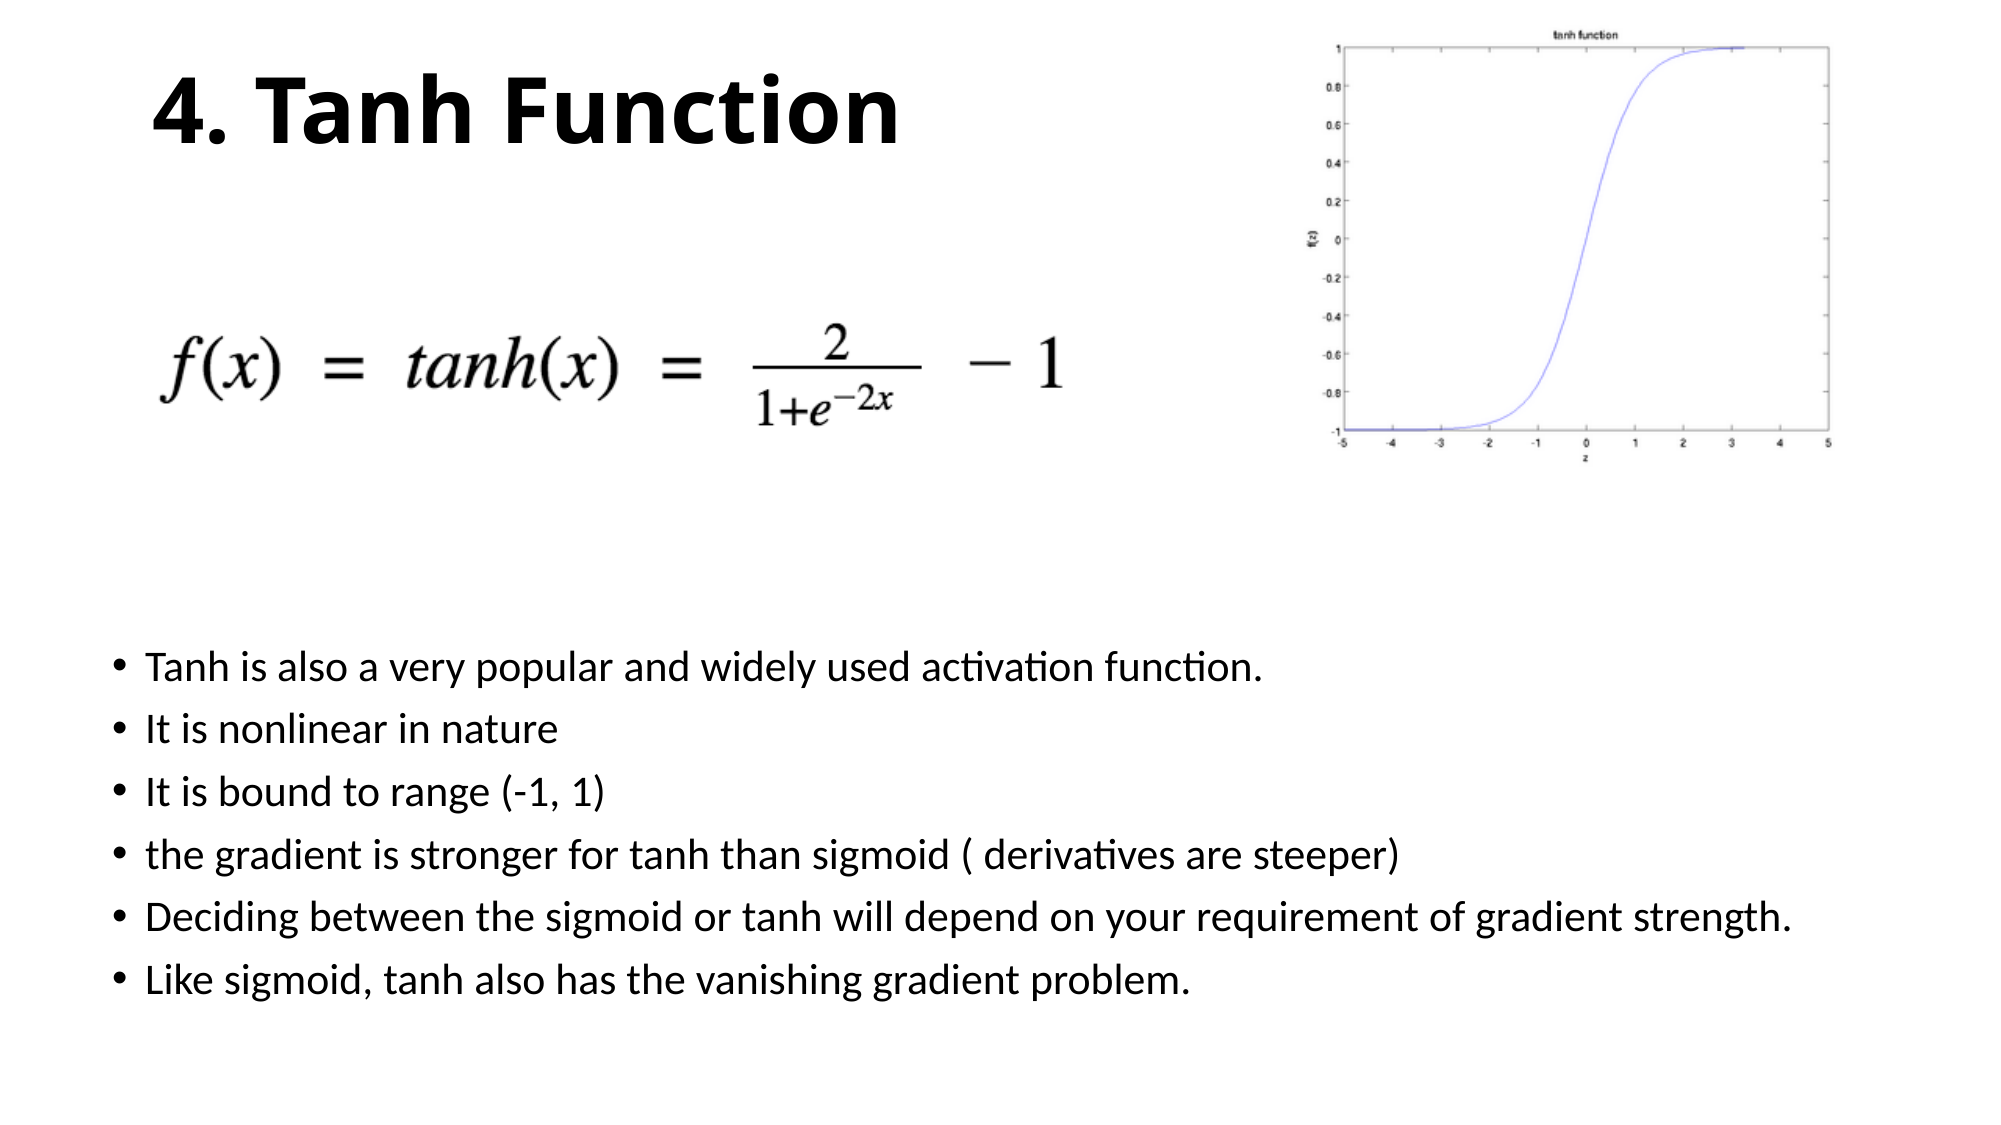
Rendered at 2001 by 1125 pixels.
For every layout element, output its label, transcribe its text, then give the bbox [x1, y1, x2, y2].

picture [137, 294, 1144, 482]
picture [1262, 12, 1888, 482]
list Tanh is also a very popular and widely used activation function. It is nonlinear in nature It is bound to range (-1, 1) the gradient is stronger for tanh than sigmoid ( derivatives are steeper) Deciding between the sigmoid or tanh will depend on your requirement of gradient strength. Like sigmoid, tanh also has the vanishing gradient problem. [97, 568, 1823, 1056]
title 4. Tanh Function [137, 59, 1177, 278]
